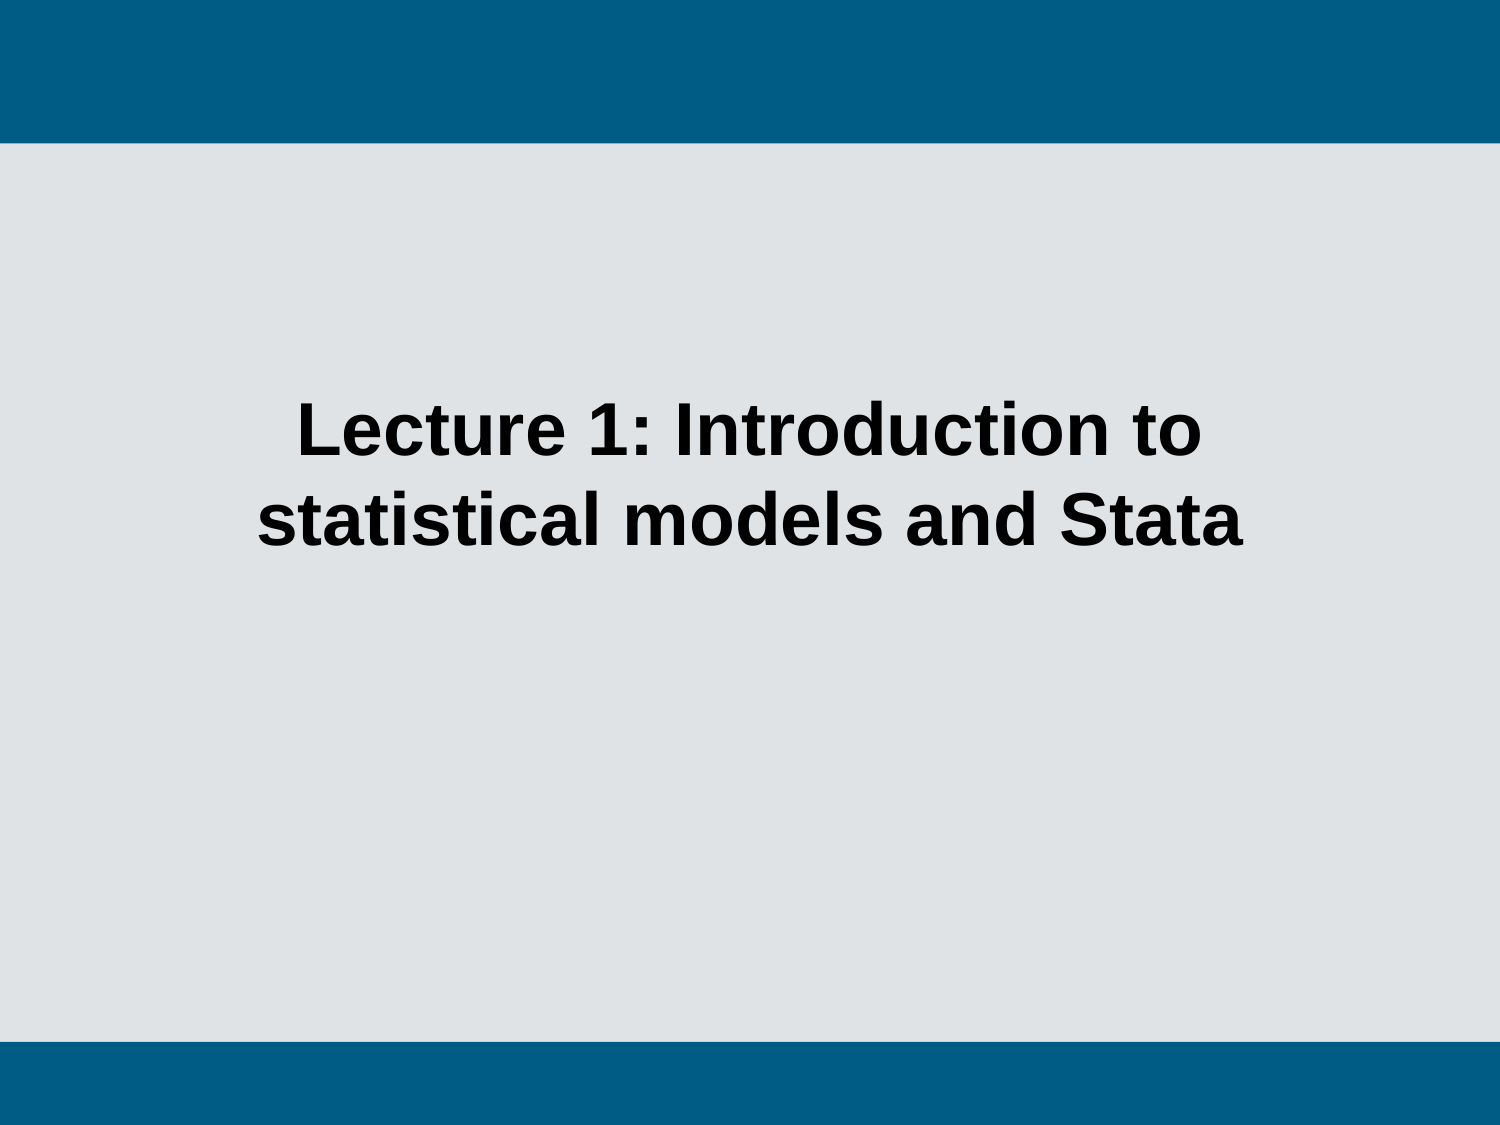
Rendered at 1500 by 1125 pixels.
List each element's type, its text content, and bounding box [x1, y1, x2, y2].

title Lecture 1: Introduction to statistical models and Stata [112, 349, 1388, 591]
